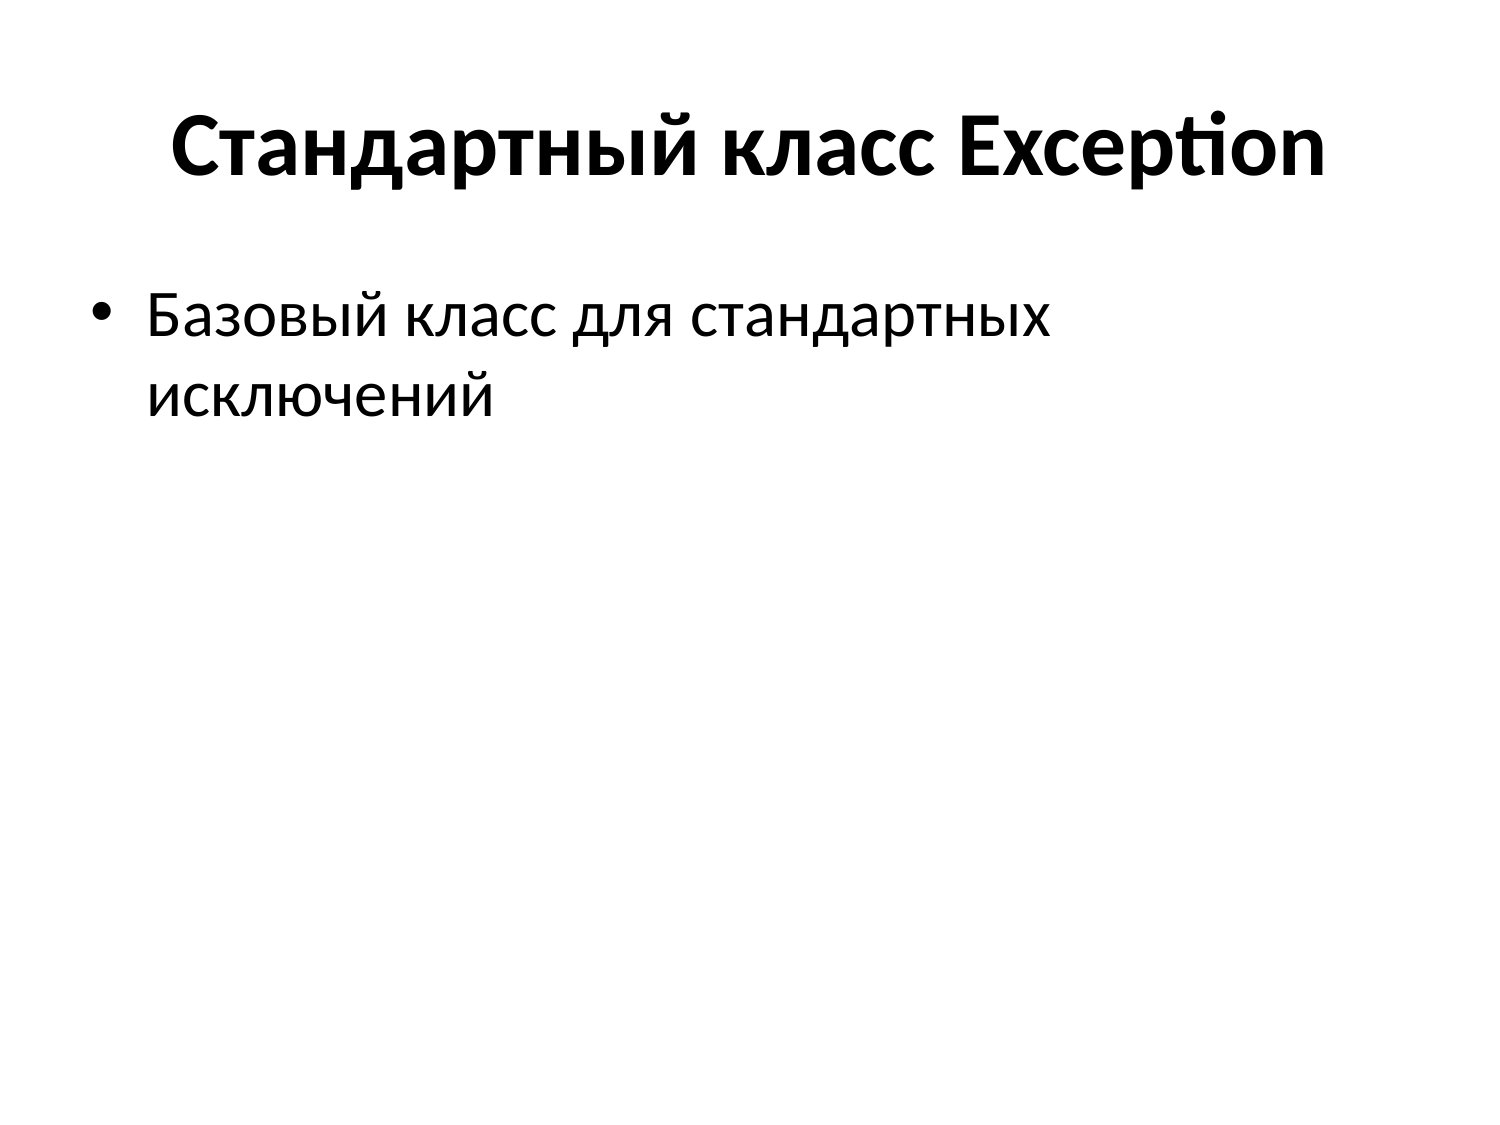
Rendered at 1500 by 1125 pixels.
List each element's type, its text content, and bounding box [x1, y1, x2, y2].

title Стандартный класс Exception [75, 45, 1425, 233]
list Базовый класс для стандартных исключений [75, 262, 1425, 1005]
